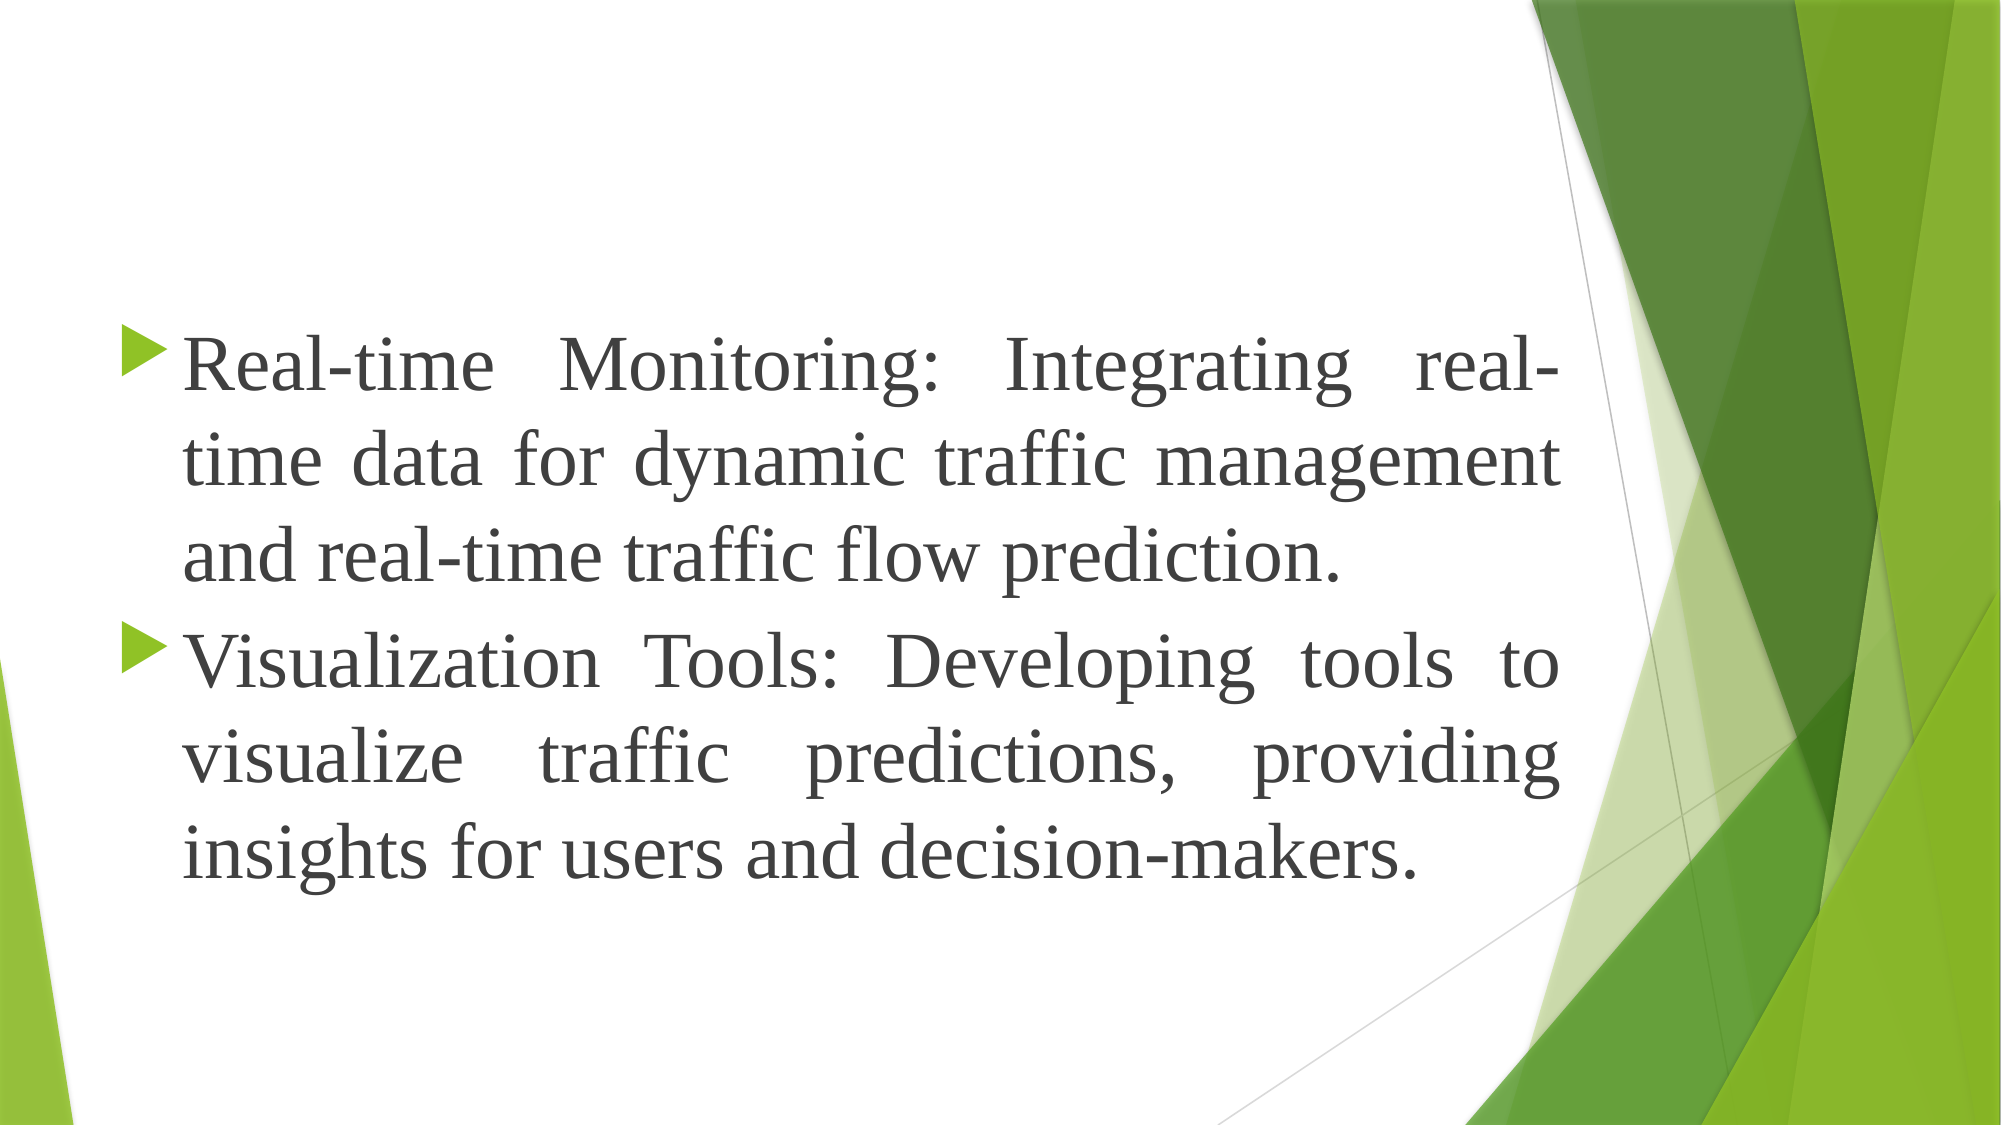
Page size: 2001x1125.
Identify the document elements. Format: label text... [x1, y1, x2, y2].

list Real-time Monitoring: Integrating real-time data for dynamic traffic management and real-time traffic flow prediction. Visualization Tools: Developing tools to visualize traffic predictions, providing insights for users and decision-makers. [101, 58, 1577, 1055]
